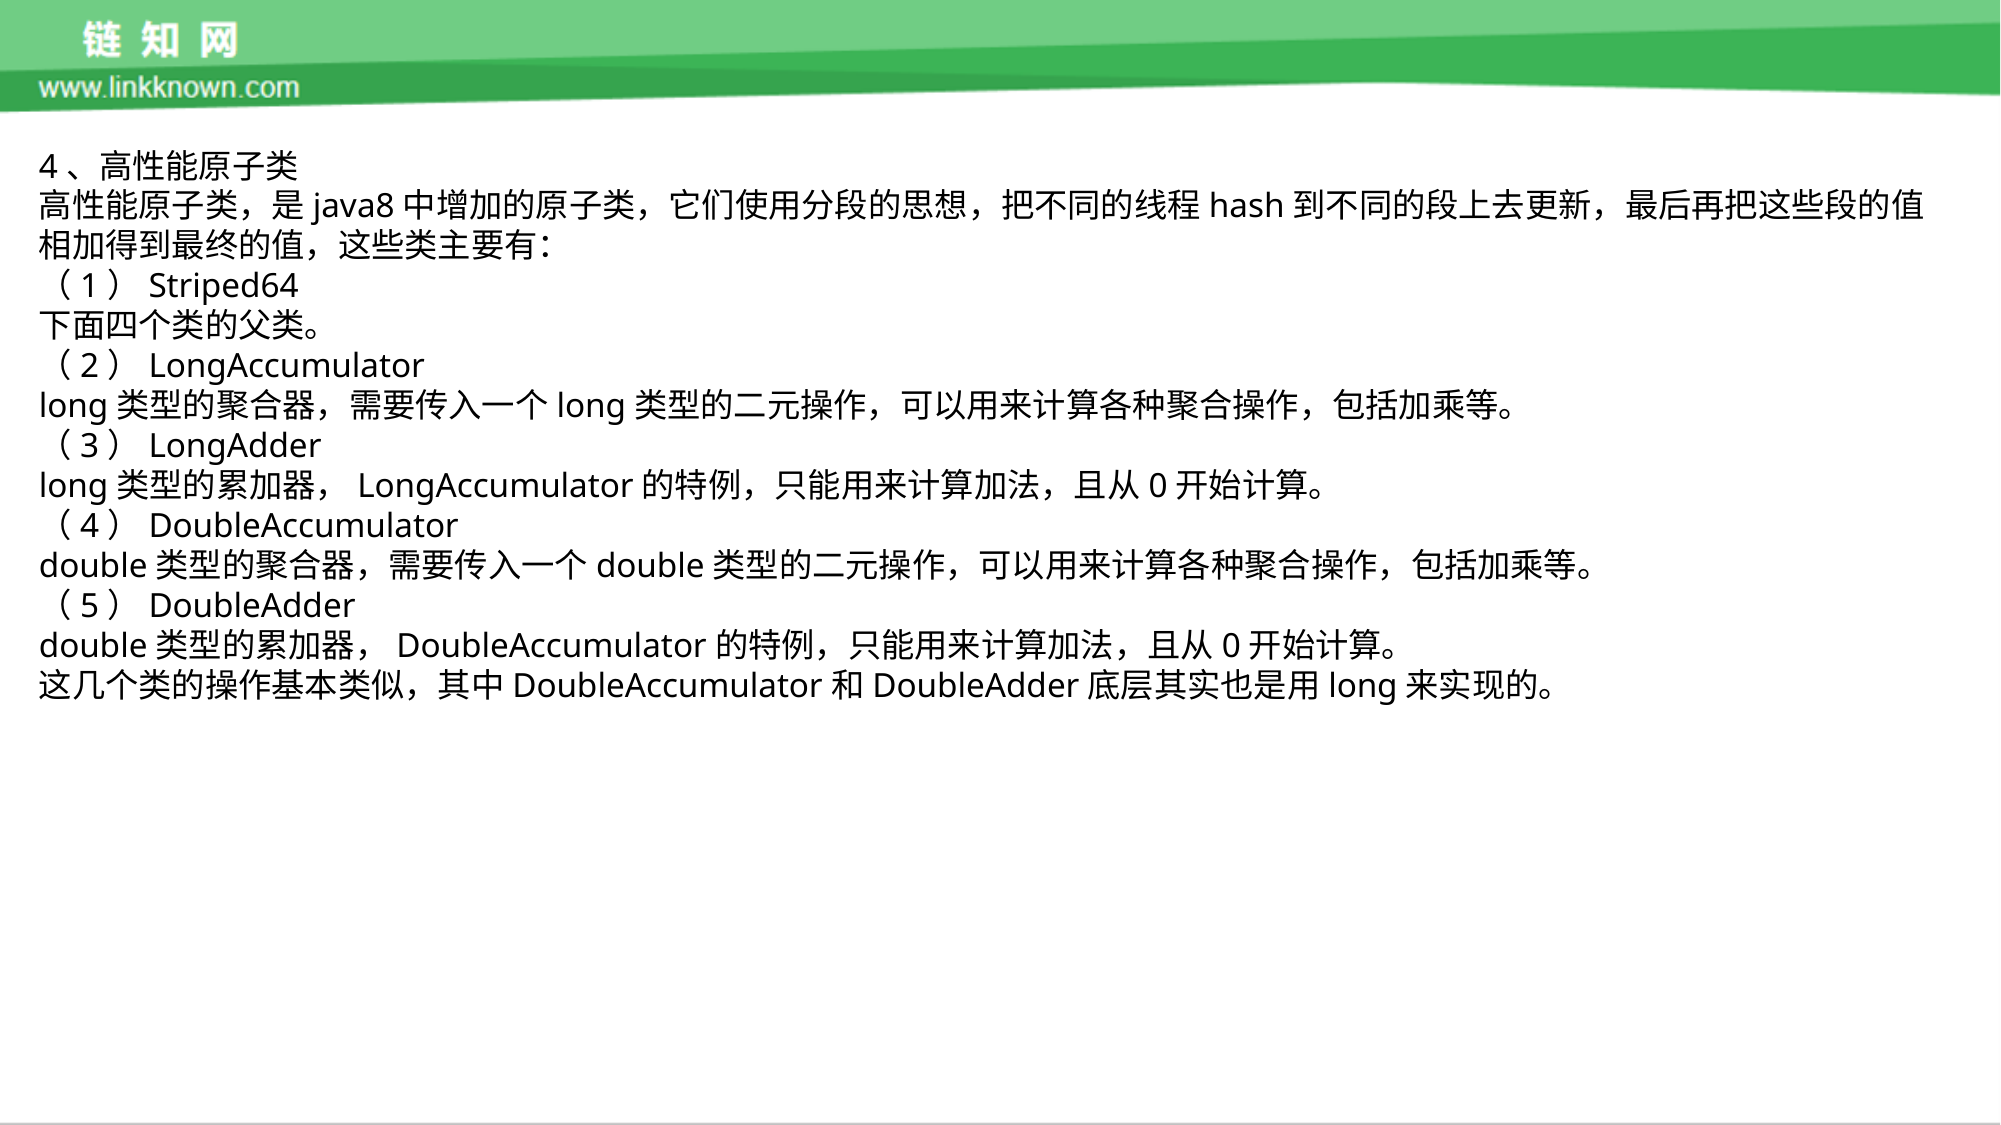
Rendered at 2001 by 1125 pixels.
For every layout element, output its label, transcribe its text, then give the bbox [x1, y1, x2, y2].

picture [0, 0, 2001, 1125]
text_box 4、高性能原子类 高性能原子类，是java8中增加的原子类，它们使用分段的思想，把不同的线程hash到不同的段上去更新，最后再把这些段的值相加得到最终的值，这些类主要有： （1）Striped64 下面四个类的父类。 （2）LongAccumulator long类型的聚合器，需要传入一个long类型的二元操作，可以用来计算各种聚合操作，包括加乘等。 （3）LongAdder long类型的累加器，LongAccumulator的特例，只能用来计算加法，且从0开始计算。 （4）DoubleAccumulator double类型的聚合器，需要传入一个double类型的二元操作，可以用来计算各种聚合操作，包括加乘等。 （5）DoubleAdder double类型的累加器，DoubleAccumulator的特例，只能用来计算加法，且从0开始计算。 这几个类的操作基本类似，其中DoubleAccumulator和DoubleAdder底层其实也是用long来实现的。 [24, 137, 1970, 711]
